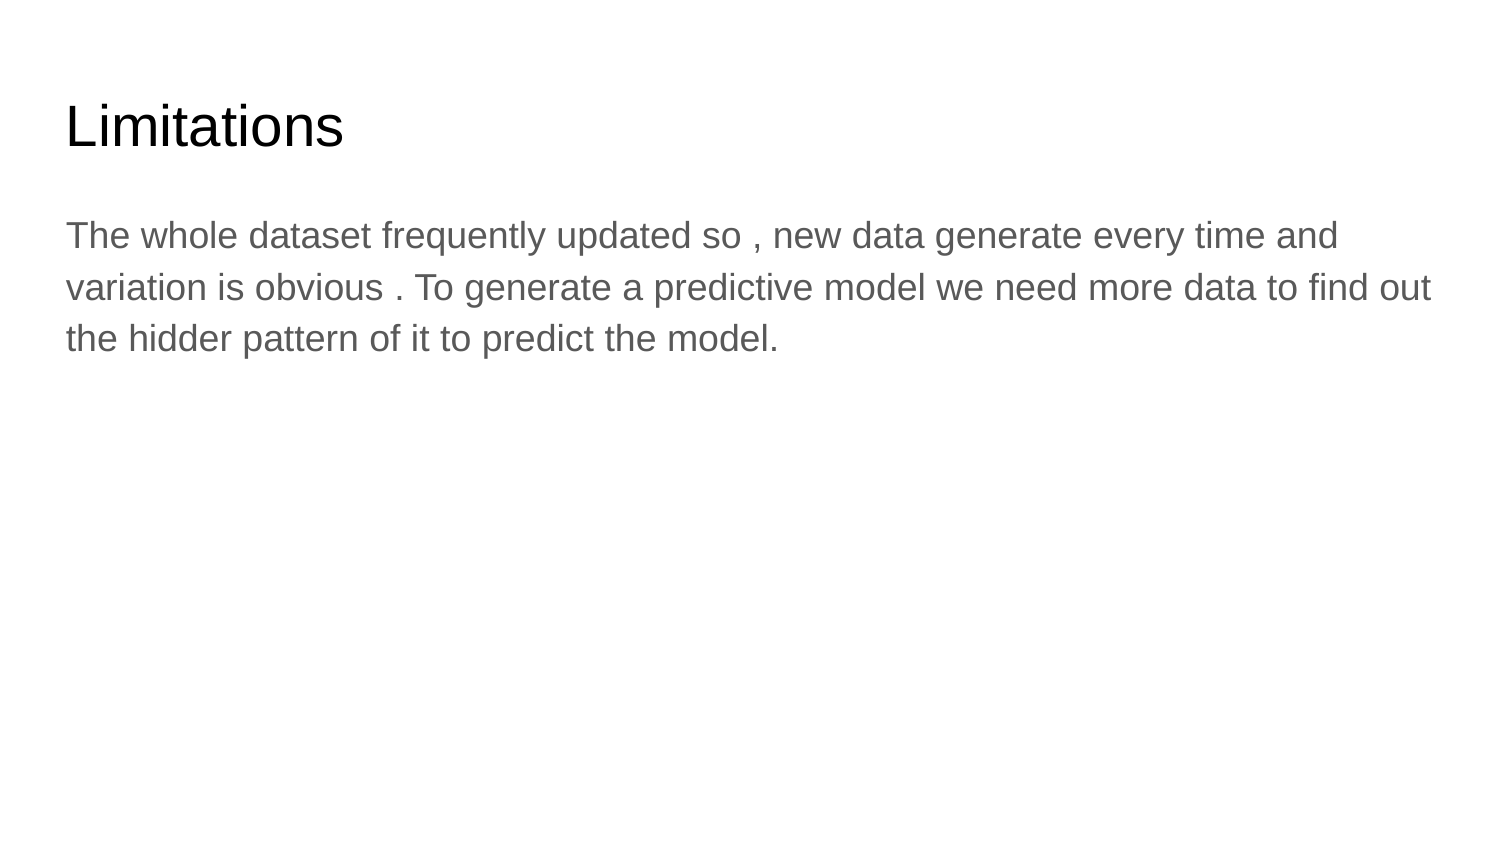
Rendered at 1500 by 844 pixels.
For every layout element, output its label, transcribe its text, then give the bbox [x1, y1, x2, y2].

text_box The whole dataset frequently updated so , new data generate every time and variation is obvious . To generate a predictive model we need more data to find out the hidder pattern of it to predict the model. [51, 189, 1449, 750]
text_box Limitations [51, 72, 1449, 167]
